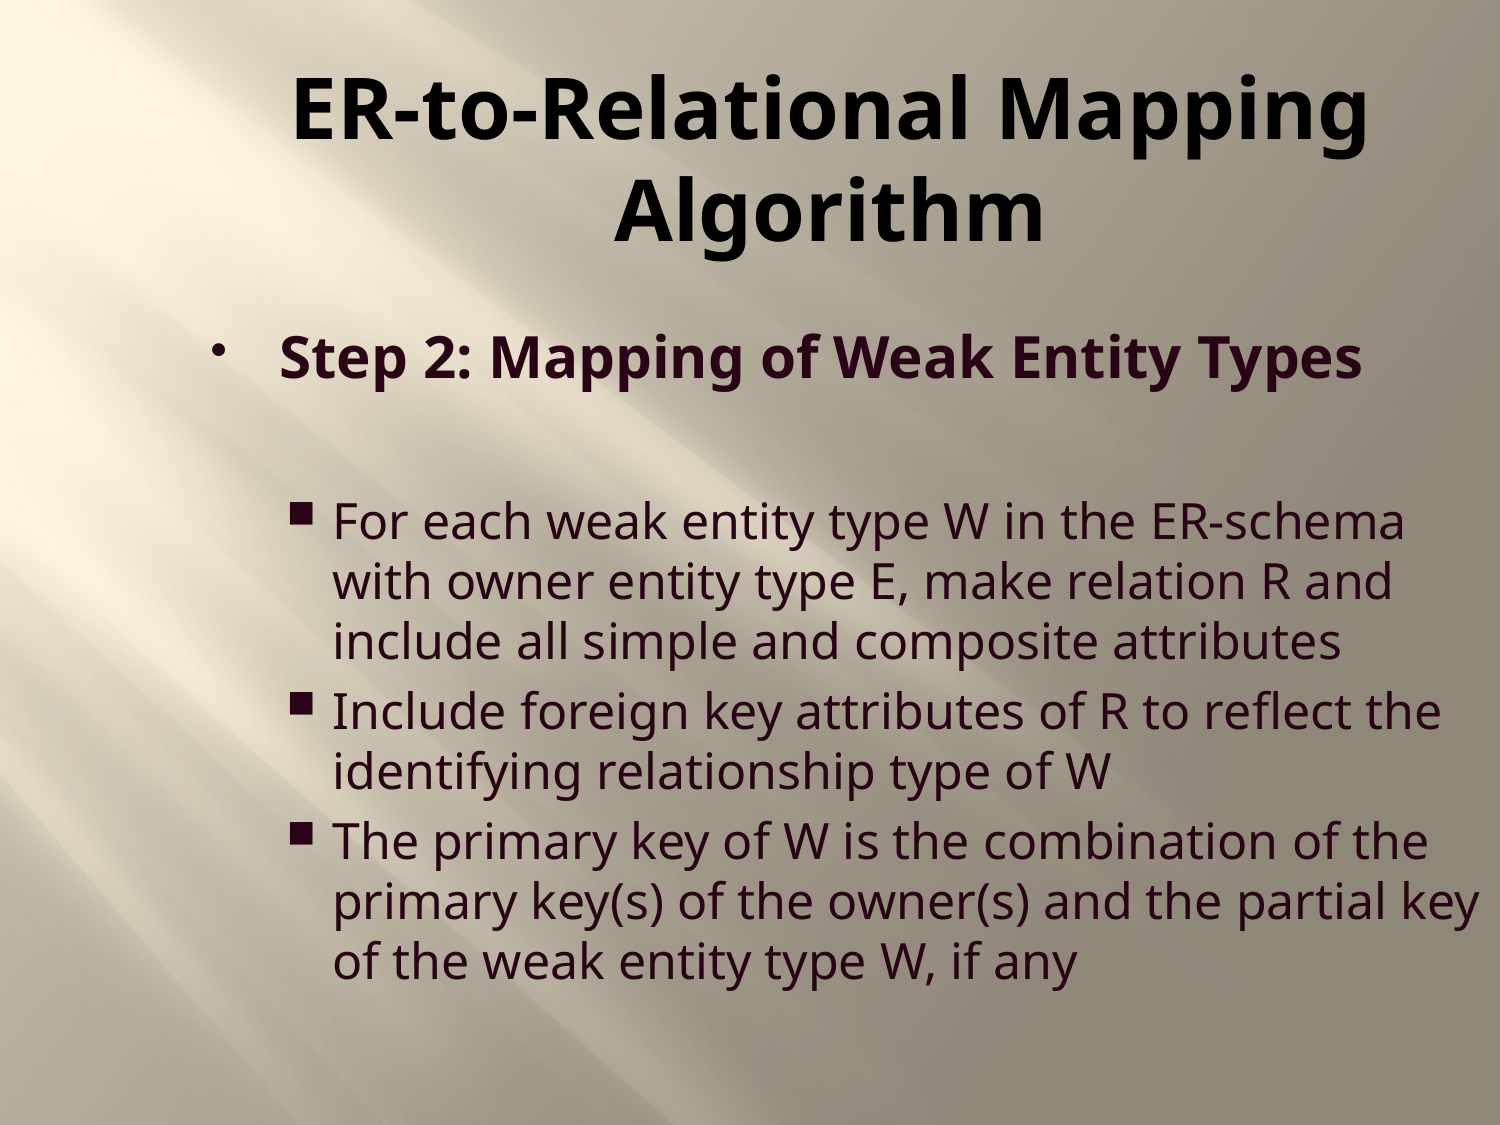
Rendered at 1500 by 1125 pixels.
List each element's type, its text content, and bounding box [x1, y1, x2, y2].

title ER-to-Relational Mapping Algorithm [162, 31, 1500, 282]
list Step 2: Mapping of Weak Entity Types For each weak entity type W in the ER-schema with owner entity type E, make relation R and include all simple and composite attributes Include foreign key attributes of R to reflect the identifying relationship type of W The primary key of W is the combination of the primary key(s) of the owner(s) and the partial key of the weak entity type W, if any [174, 312, 1500, 1063]
